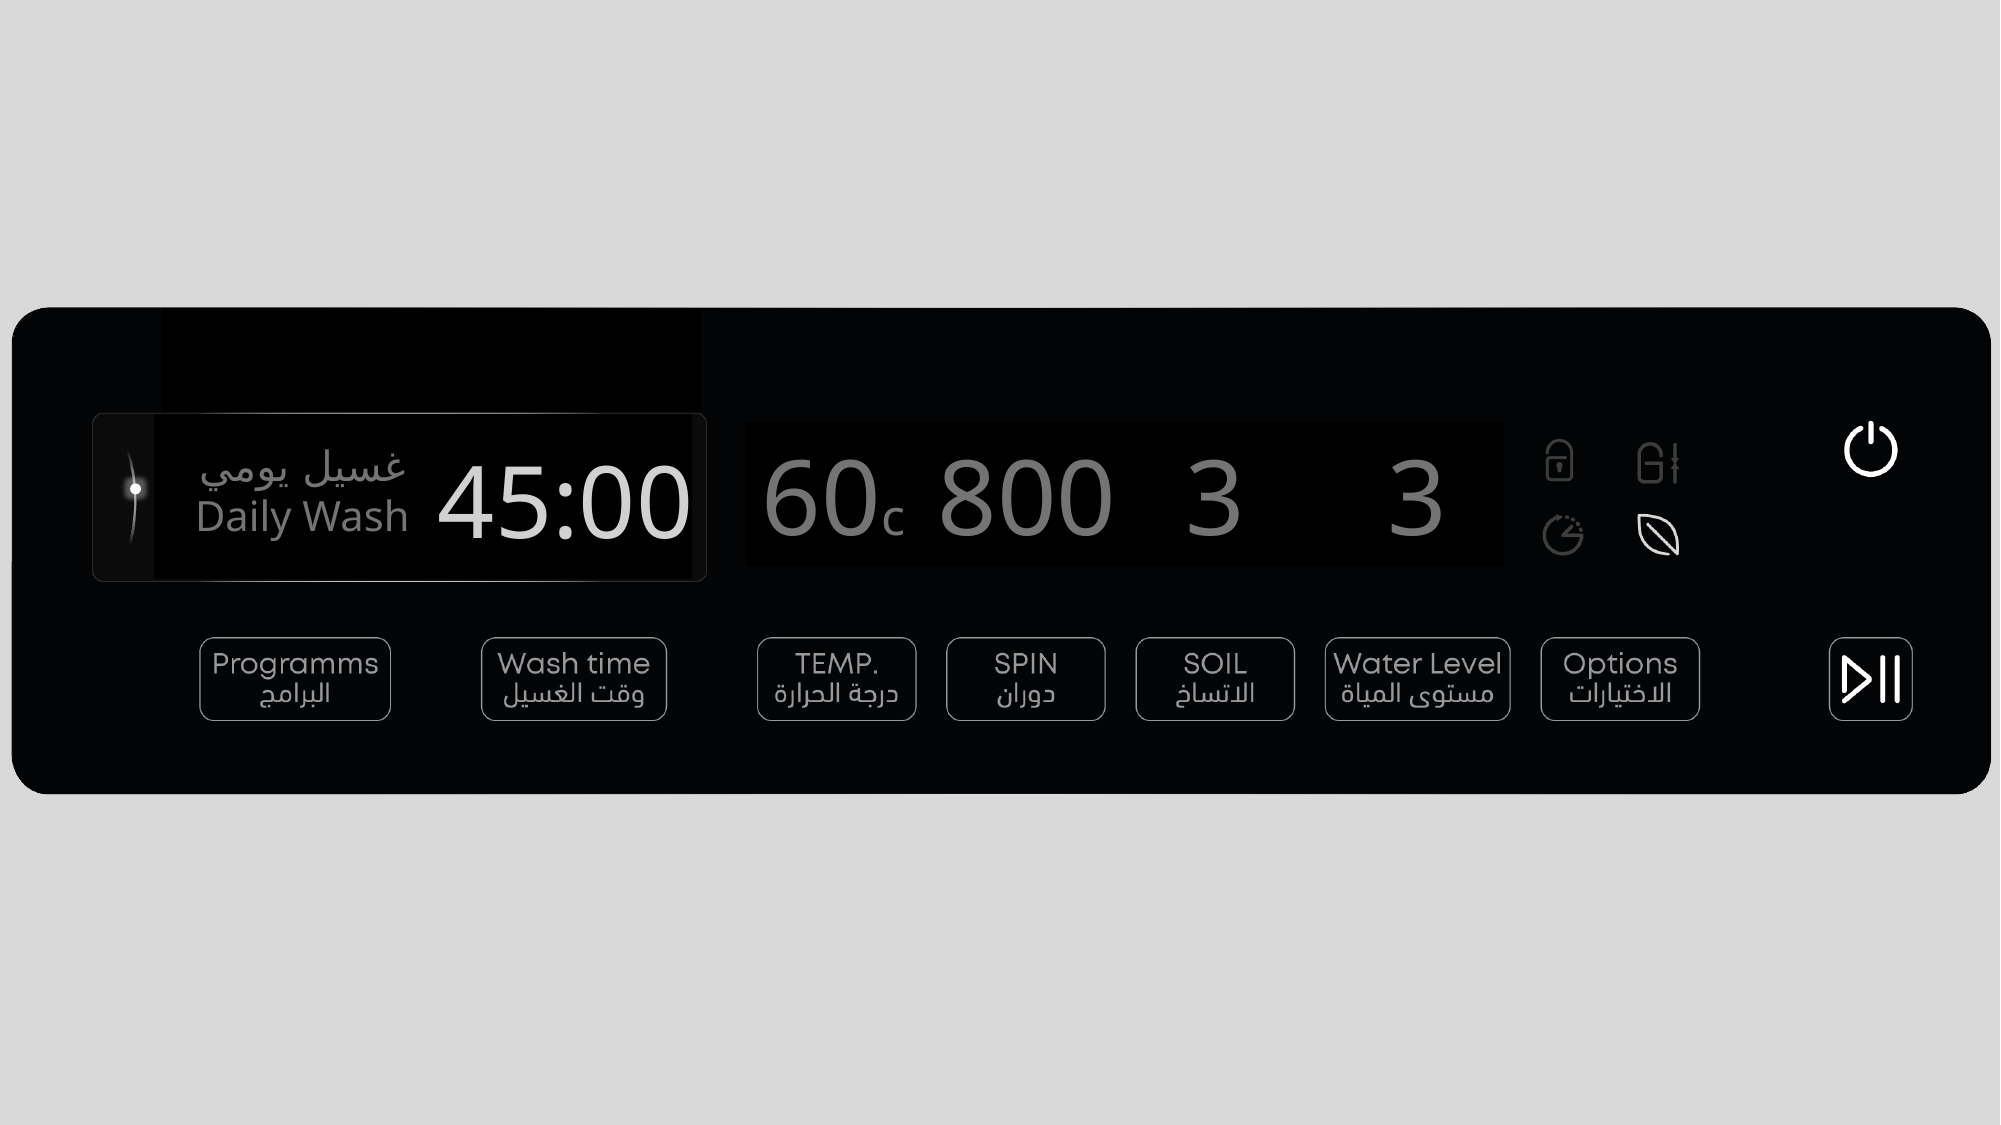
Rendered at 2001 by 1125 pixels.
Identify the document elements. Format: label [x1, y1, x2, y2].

picture [0, 269, 2000, 856]
